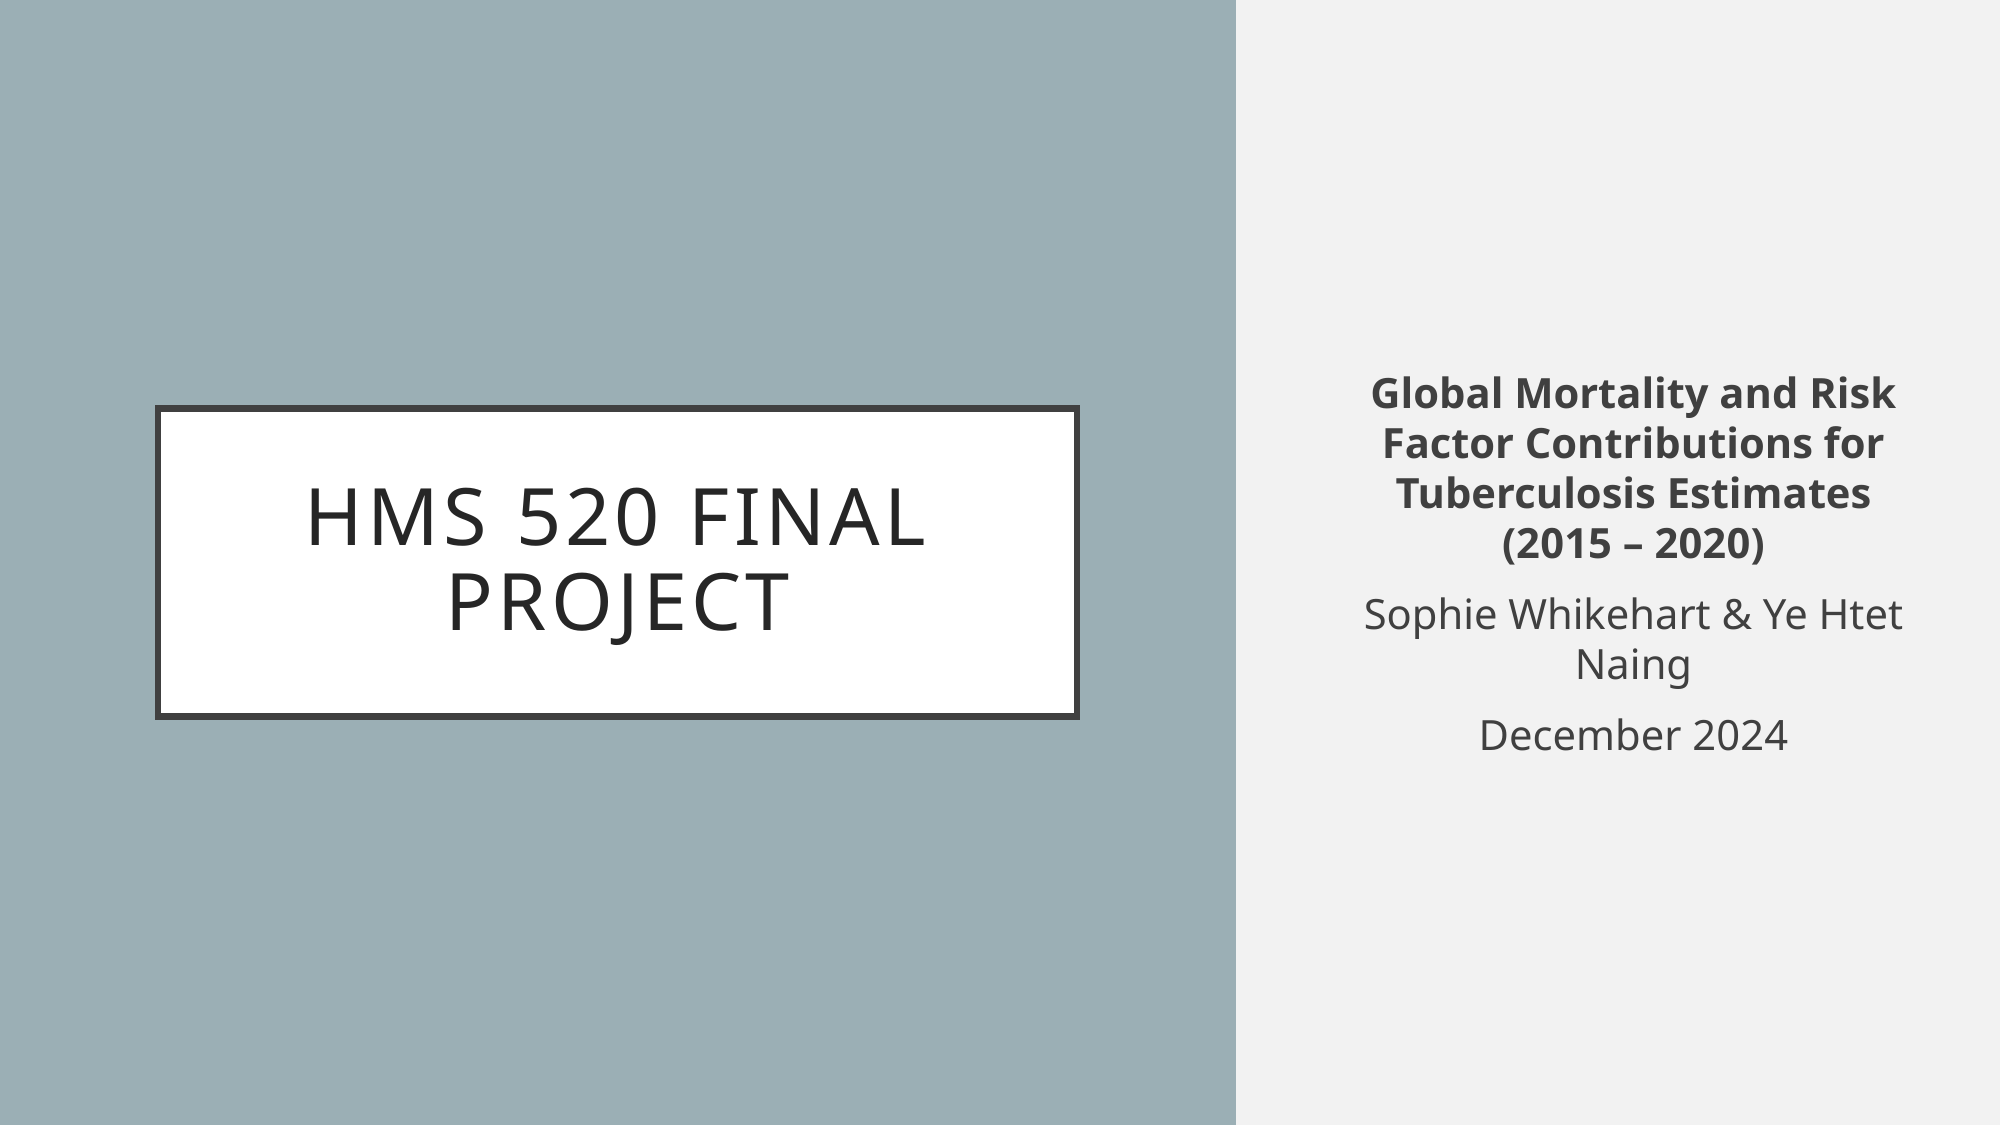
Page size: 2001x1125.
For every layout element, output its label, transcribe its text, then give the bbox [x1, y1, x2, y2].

text_box [1235, 0, 2000, 1125]
title HMS 520 Final Project [155, 405, 1080, 720]
subtitle Global Mortality and Risk Factor Contributions for Tuberculosis Estimates (2015 – 2020) Sophie Whikehart & Ye Htet Naing December 2024 [1333, 356, 1934, 769]
